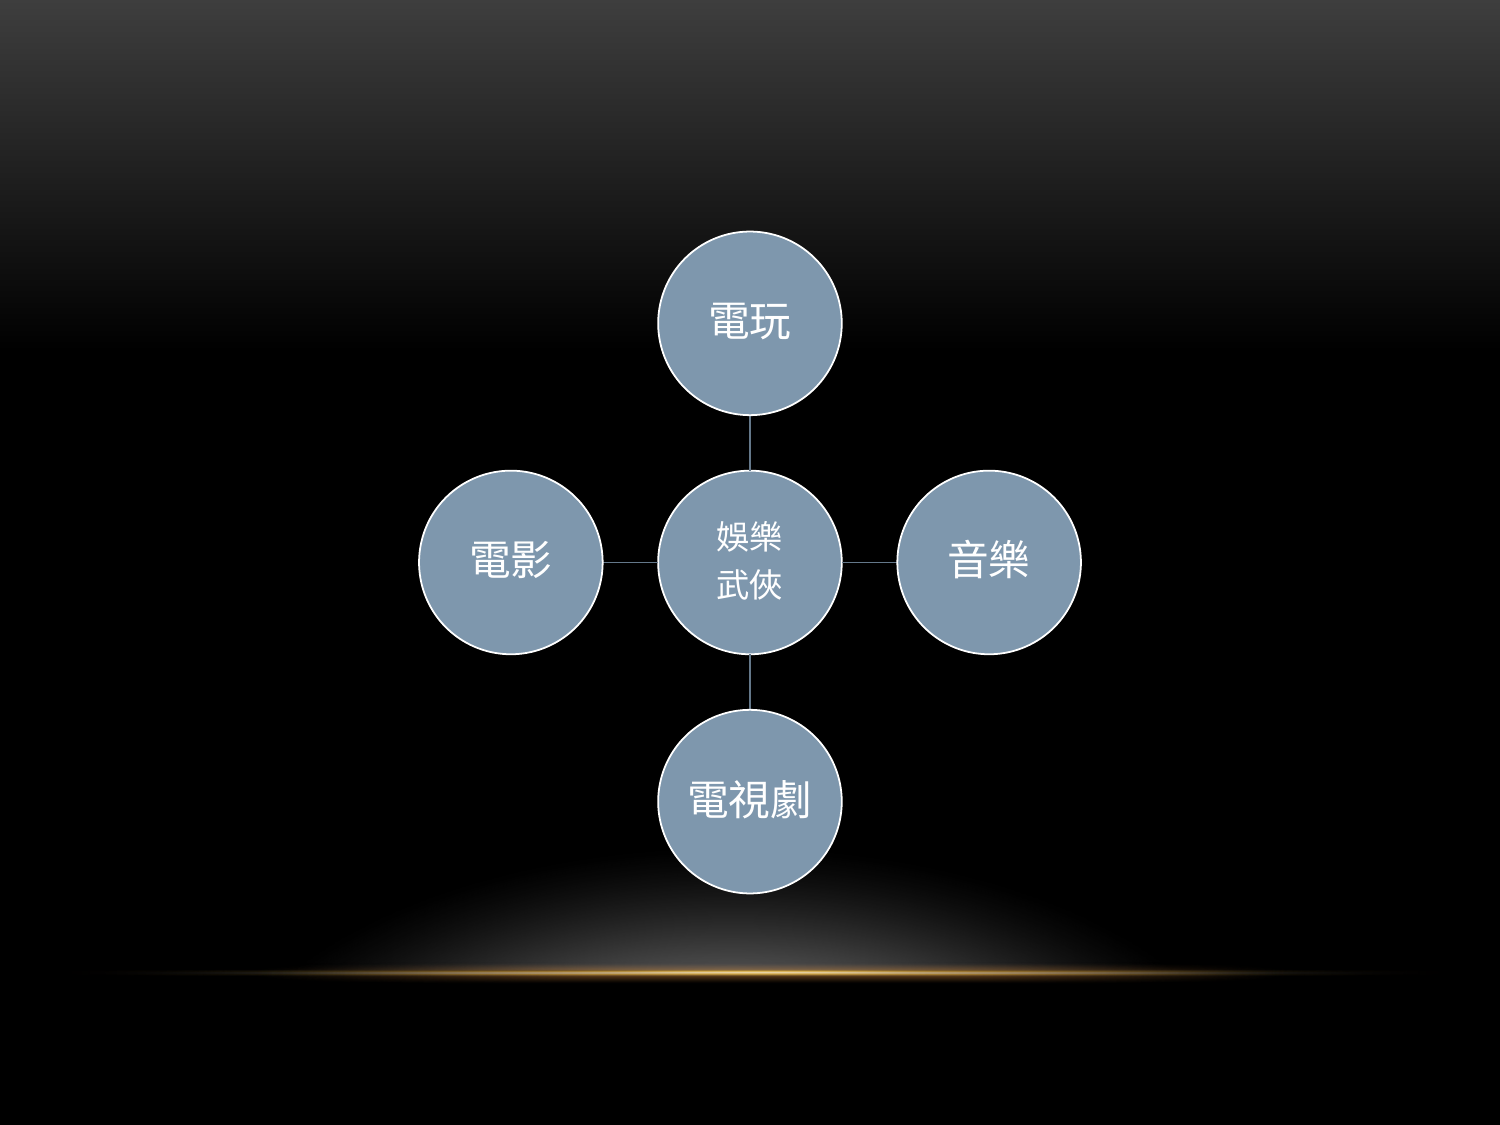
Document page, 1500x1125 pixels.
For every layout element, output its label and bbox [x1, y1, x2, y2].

picture [0, 0, 1500, 1125]
text_box [249, 228, 1251, 897]
